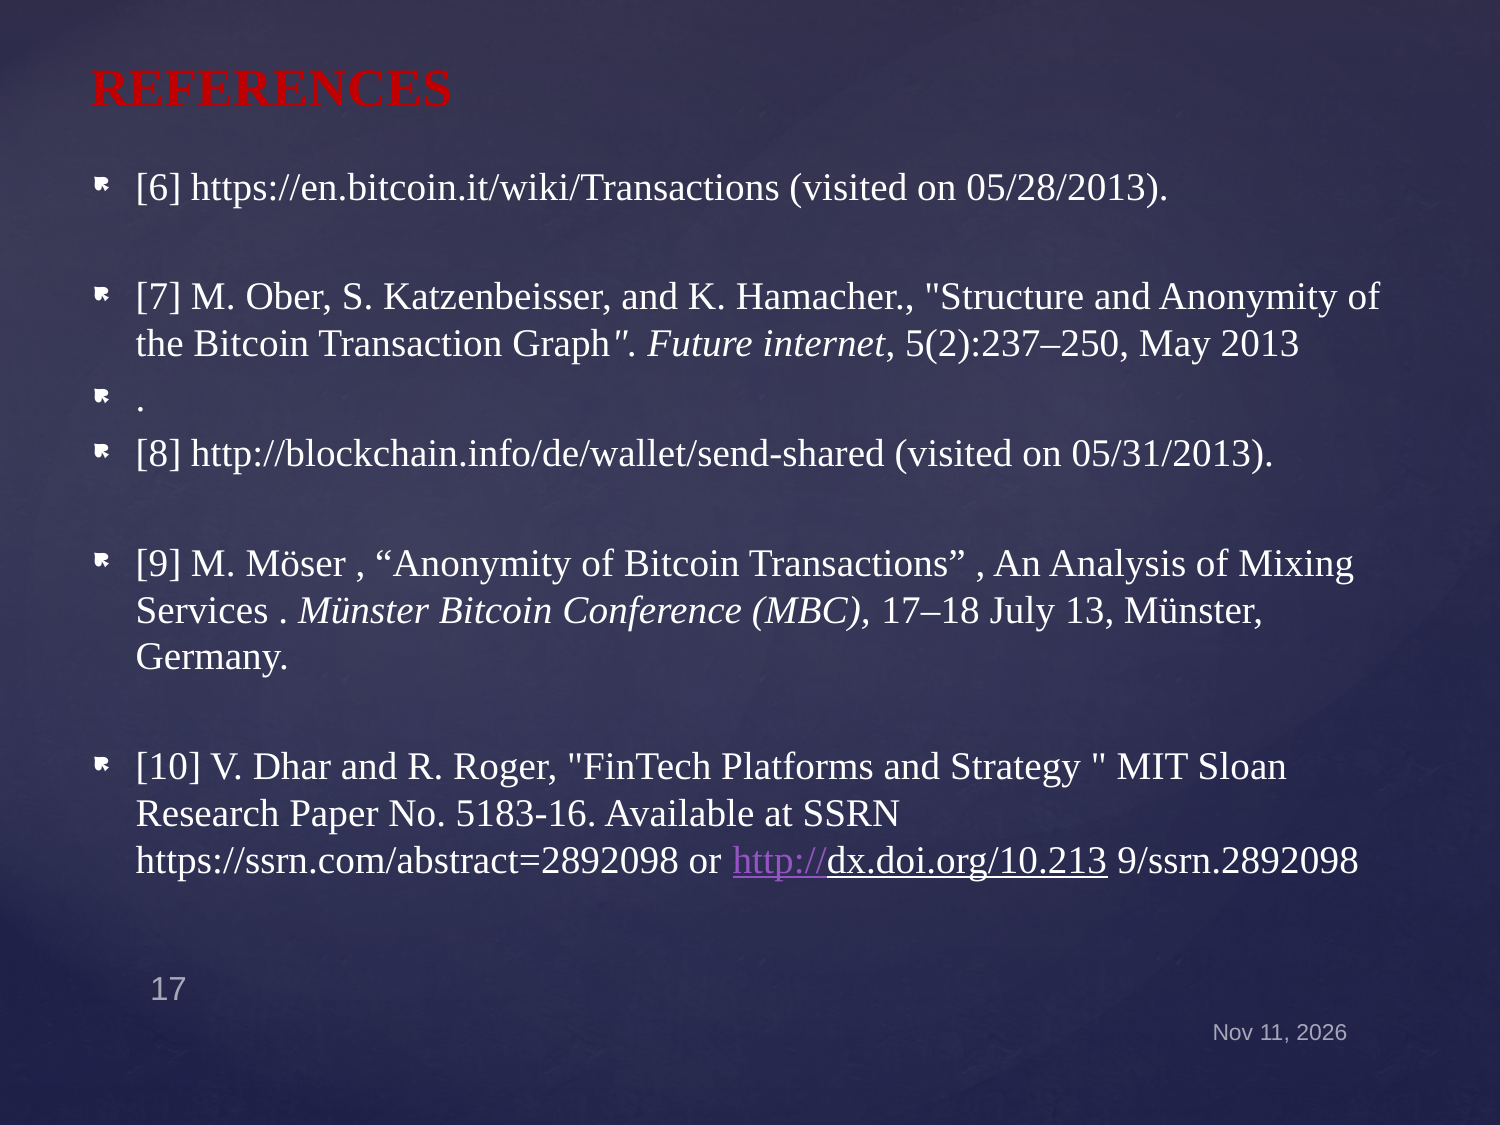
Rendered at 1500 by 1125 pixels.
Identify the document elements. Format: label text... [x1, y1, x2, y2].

list [6] https://en.bitcoin.it/wiki/Transactions (visited on 05/28/2013). [7] M. Ober, S. Katzenbeisser, and K. Hamacher., "Structure and Anonymity of the Bitcoin Transaction Graph". Future internet, 5(2):237–250, May 2013 . [8] http://blockchain.info/de/wallet/send-shared (visited on 05/31/2013). [9] M. Möser , “Anonymity of Bitcoin Transactions” , An Analysis of Mixing Services . Münster Bitcoin Conference (MBC), 17–18 July 13, Münster, Germany. [10] V. Dhar and R. Roger, "FinTech Platforms and Strategy " MIT Sloan Research Paper No. 5183-16. Available at SSRN https://ssrn.com/abstract=2892098 or http://dx.doi.org/10.213 9/ssrn.2892098 [75, 149, 1425, 893]
slide_number 17 [135, 958, 485, 1009]
title REFERENCES [75, 45, 1425, 125]
slide_number 31-Aug-21 [1012, 1009, 1363, 1070]
